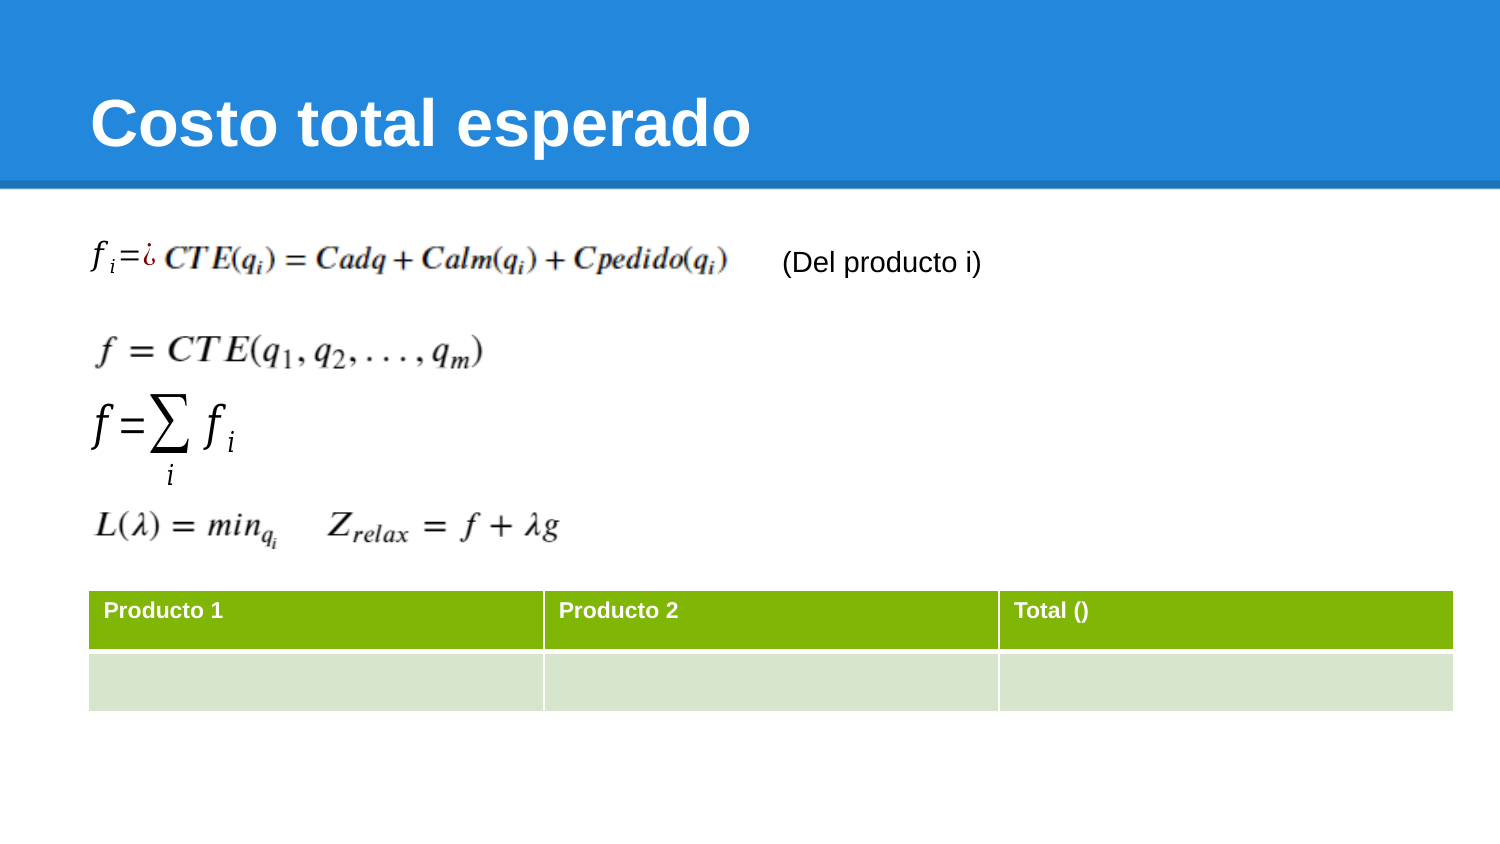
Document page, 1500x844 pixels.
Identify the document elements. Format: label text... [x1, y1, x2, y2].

title Costo total esperado [75, 33, 1425, 175]
picture [74, 313, 507, 393]
picture [74, 490, 610, 561]
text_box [88, 227, 950, 291]
text_box (Del producto i) [954, 235, 998, 286]
